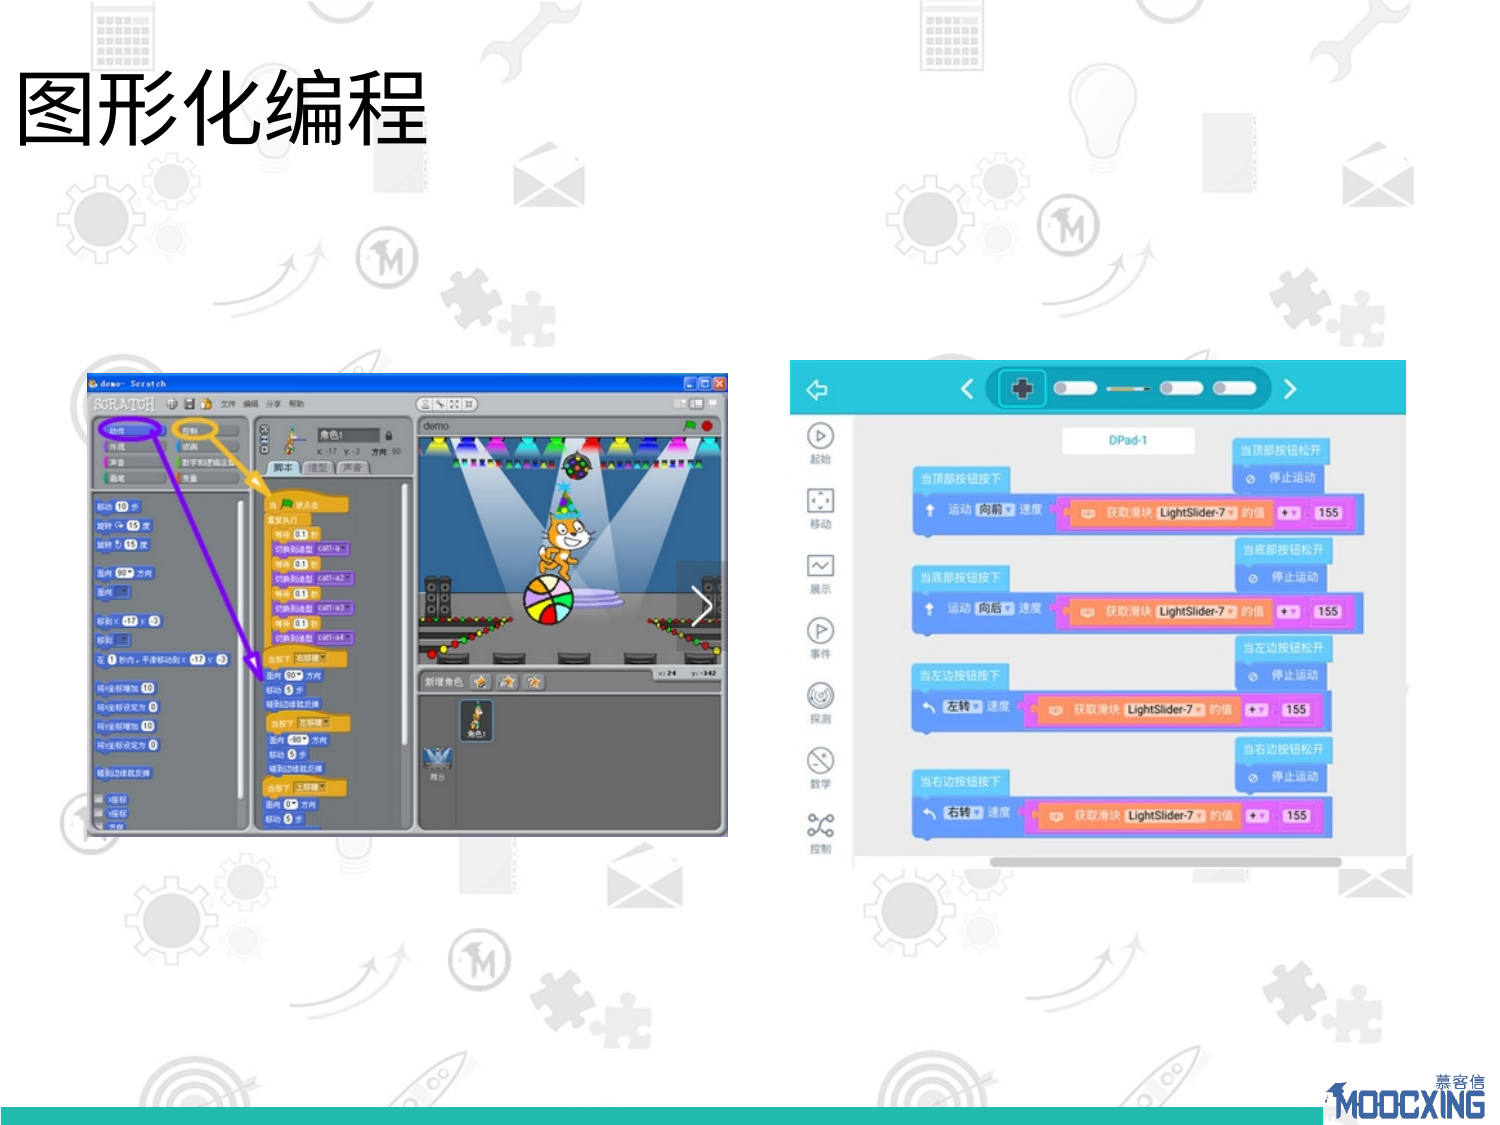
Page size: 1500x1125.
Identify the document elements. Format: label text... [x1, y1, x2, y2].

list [87, 373, 728, 837]
title 图形化编程 [0, 0, 1500, 225]
picture [0, 225, 1500, 1125]
